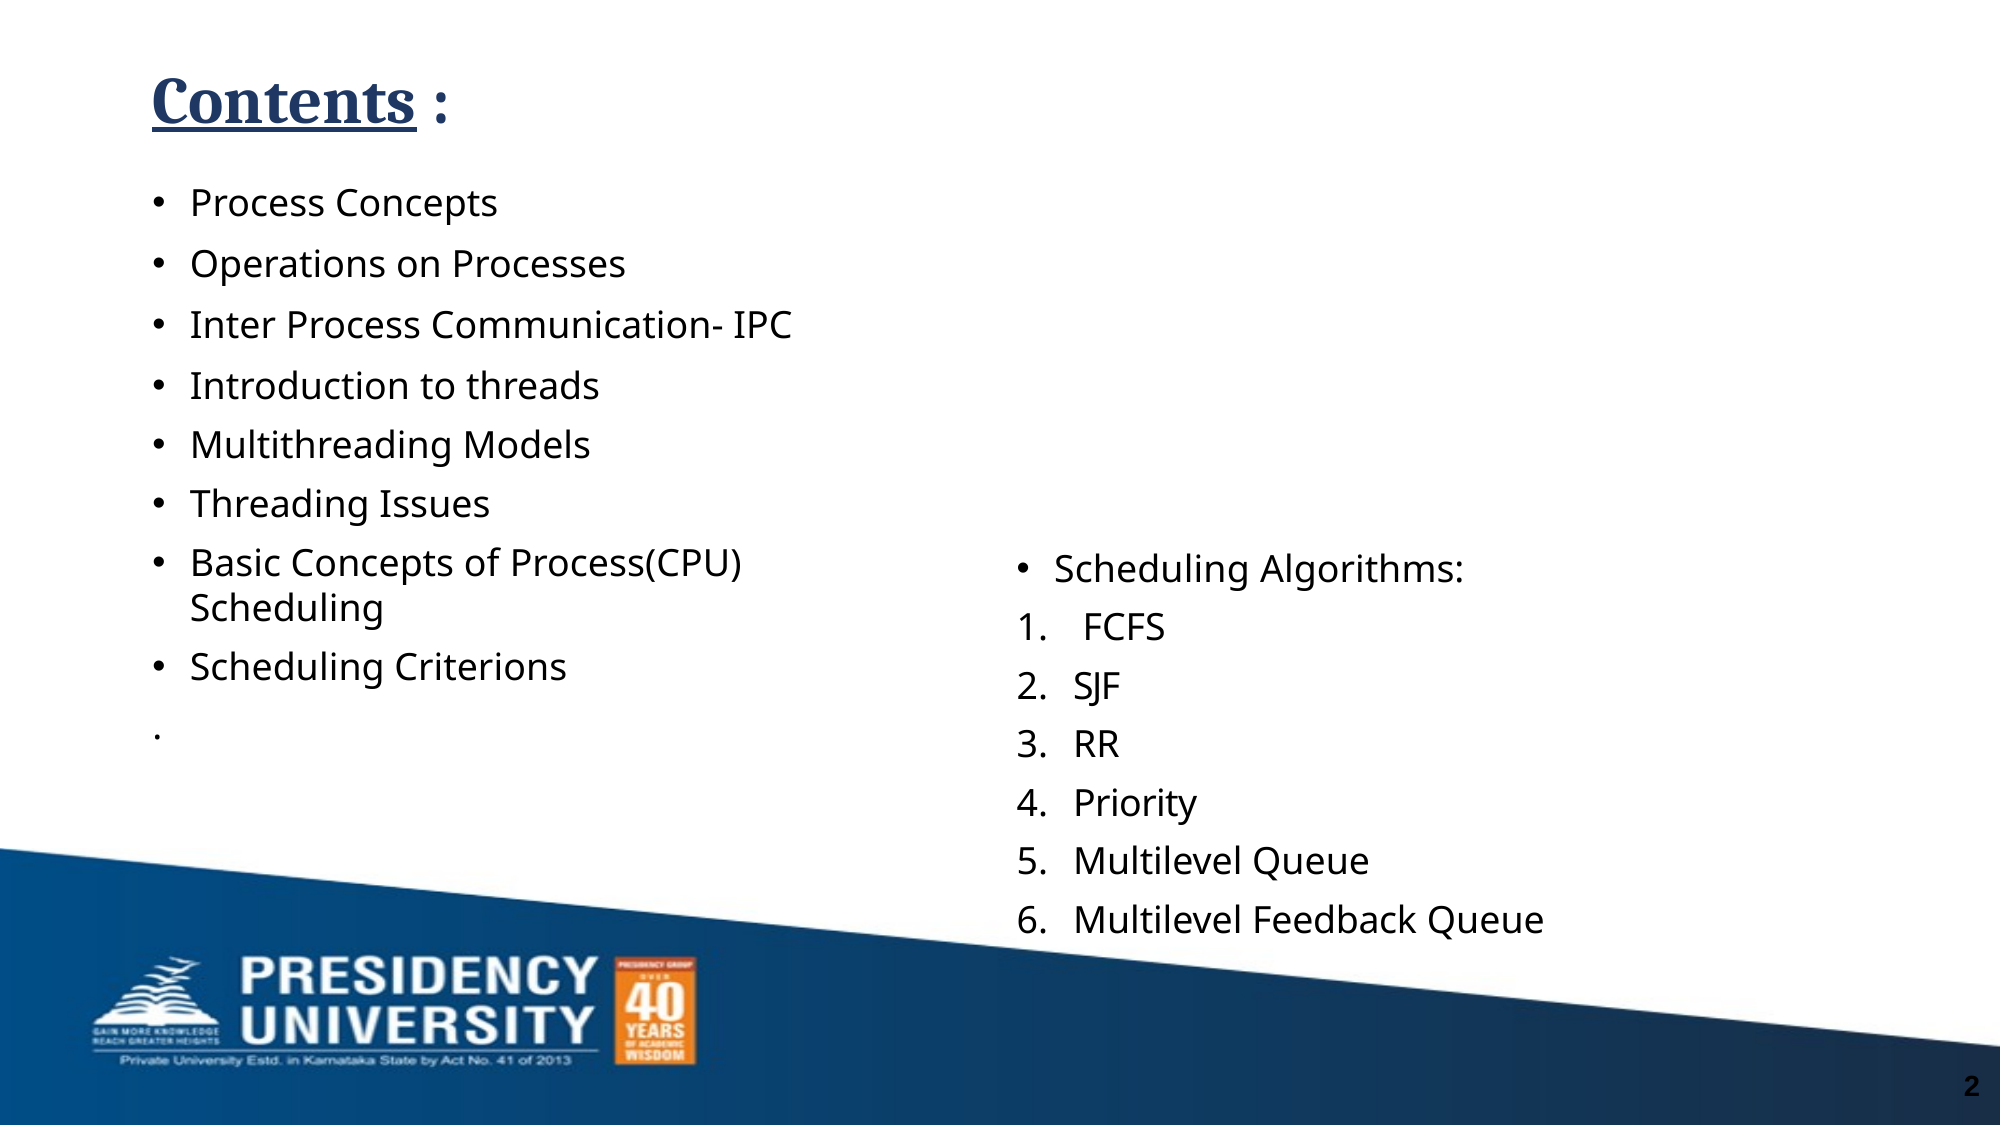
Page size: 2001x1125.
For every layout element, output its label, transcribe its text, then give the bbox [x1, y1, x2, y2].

text_box 2 [1957, 1067, 1987, 1102]
text_box Process Concepts Operations on Processes Inter Process Communication- IPC Introduction to threads Multithreading Models Threading Issues Basic Concepts of Process(CPU) Scheduling Scheduling Criterions . [150, 162, 813, 747]
title Contents : [150, 54, 688, 162]
text_box Scheduling Algorithms: FCFS SJF RR Priority Multilevel Queue Multilevel Feedback Queue [999, 537, 1675, 948]
picture [0, 848, 2000, 1125]
